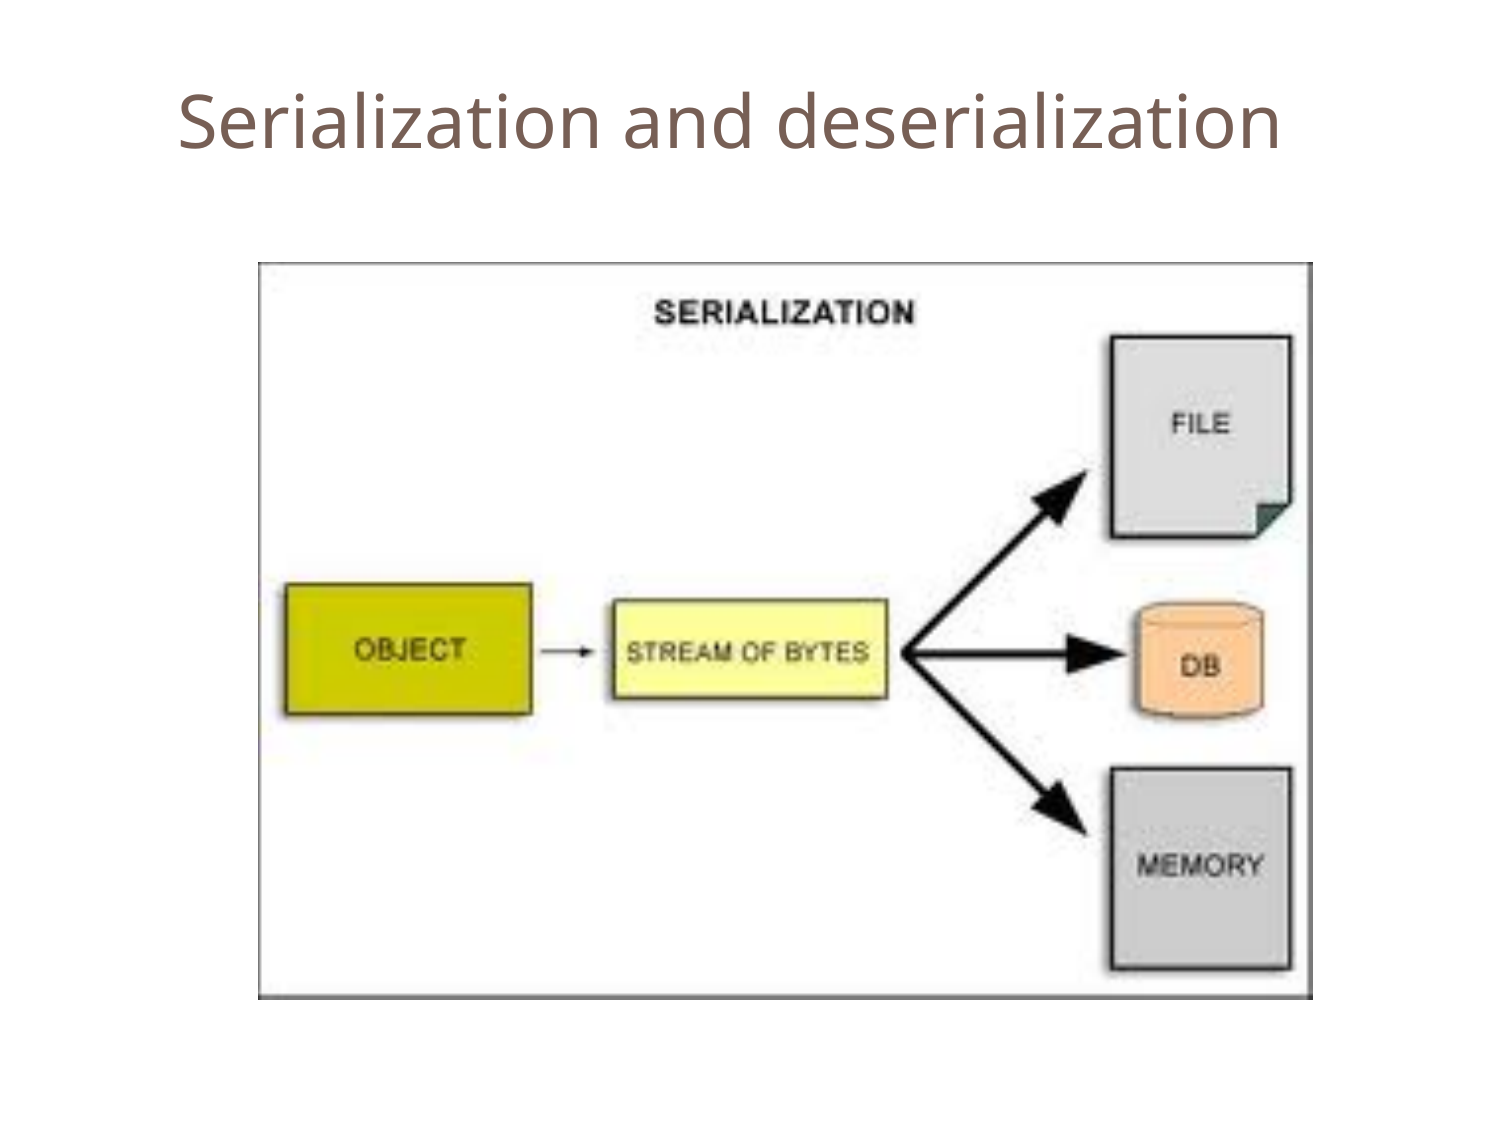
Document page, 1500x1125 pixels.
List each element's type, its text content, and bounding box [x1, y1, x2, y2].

picture [257, 262, 1313, 1001]
title Serialization and deserialization [162, 37, 1500, 200]
